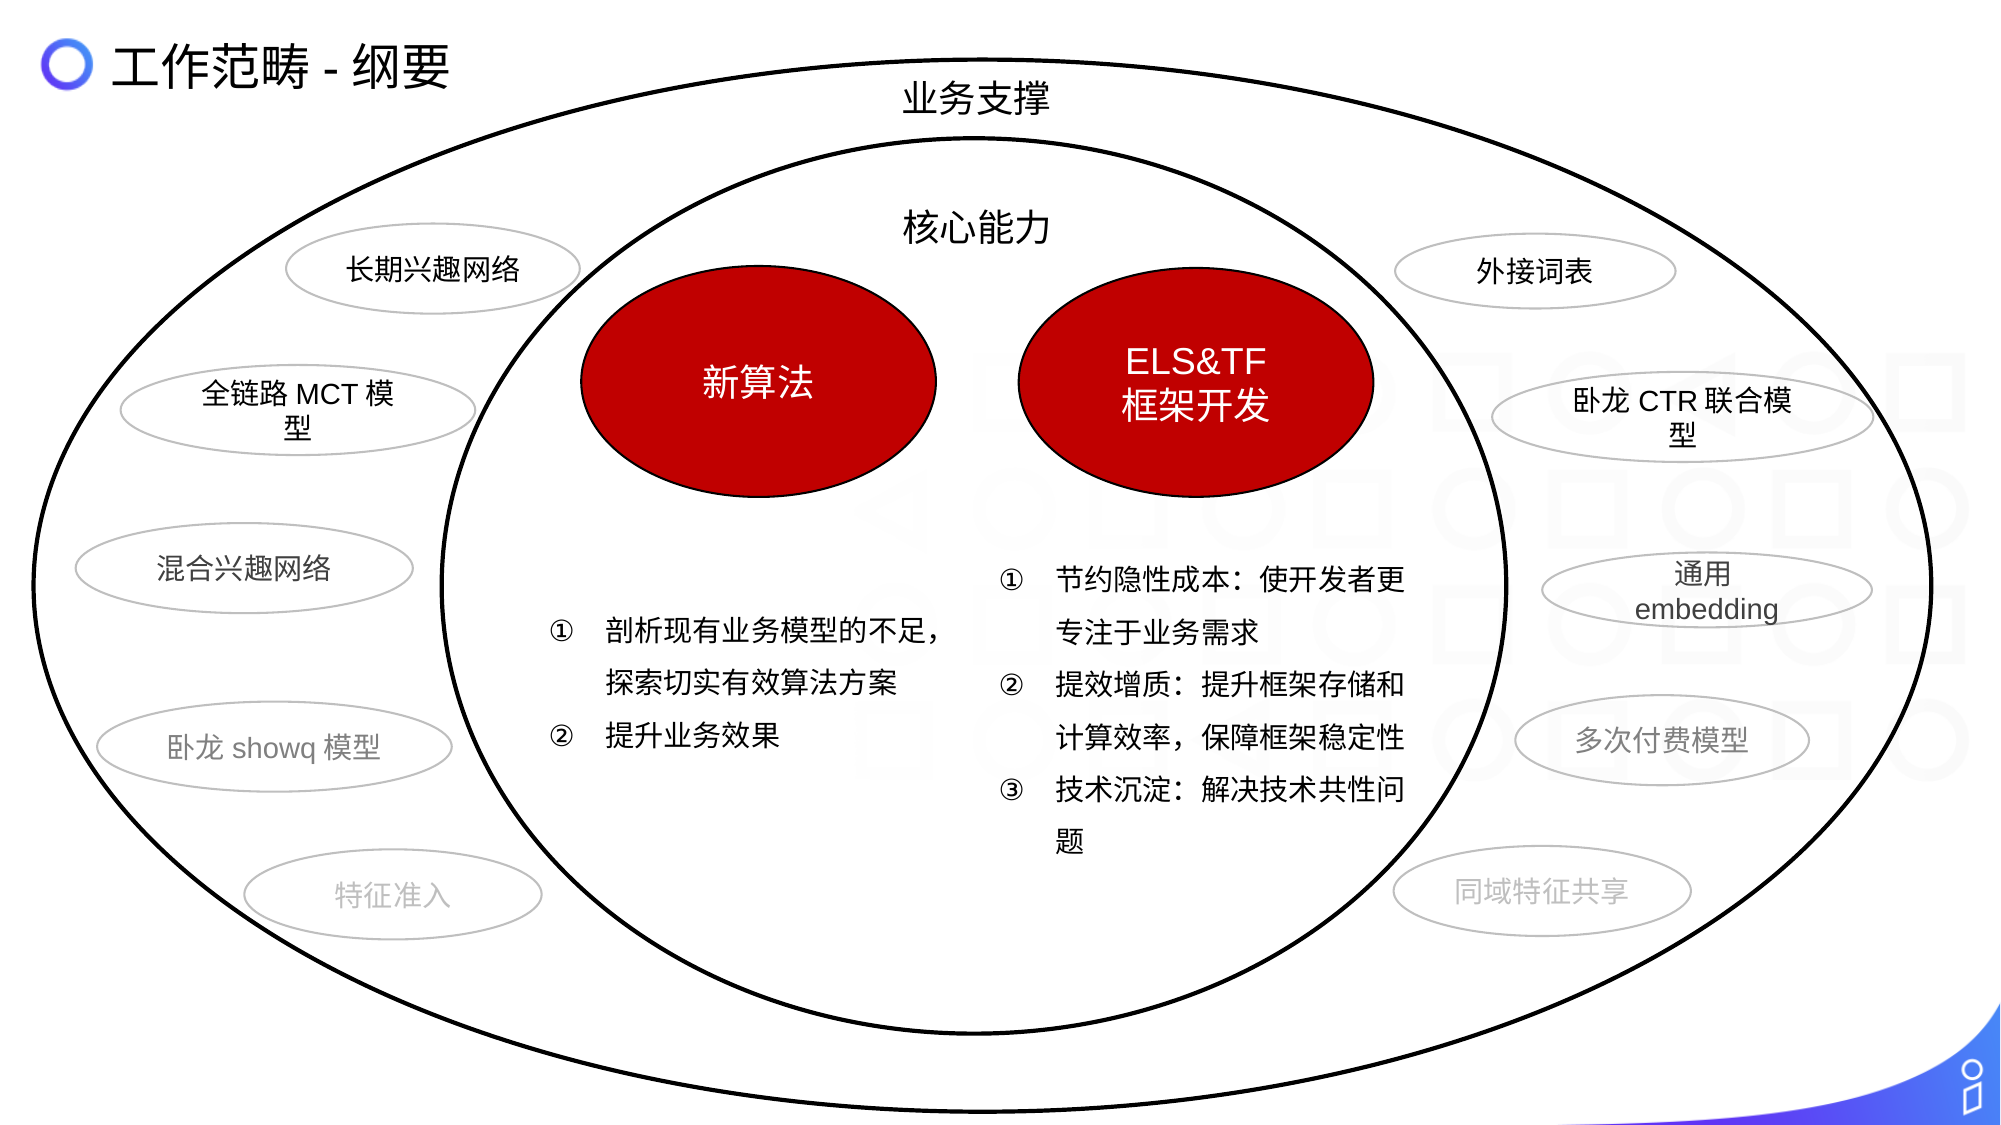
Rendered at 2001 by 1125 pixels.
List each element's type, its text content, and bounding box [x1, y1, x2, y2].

text_box 特征准入 [243, 848, 543, 941]
text_box 通用embedding [1541, 551, 1873, 629]
text_box 混合兴趣网络 [74, 522, 414, 615]
text_box 业务支撑 [886, 67, 1087, 128]
text_box [1527, 310, 1558, 319]
title 工作范畴-纲要 [95, 24, 1967, 115]
text_box 卧龙showq模型 [96, 700, 453, 793]
text_box 同域特征共享 [1392, 844, 1692, 938]
picture [0, 0, 2001, 1125]
text_box [32, 58, 1933, 1113]
text_box 卧龙CTR联合模型 [1491, 370, 1875, 464]
text_box 全链路MCT模型 [119, 363, 477, 457]
text_box 外接词表 [1394, 232, 1677, 310]
text_box 多次付费模型 [1514, 694, 1811, 787]
